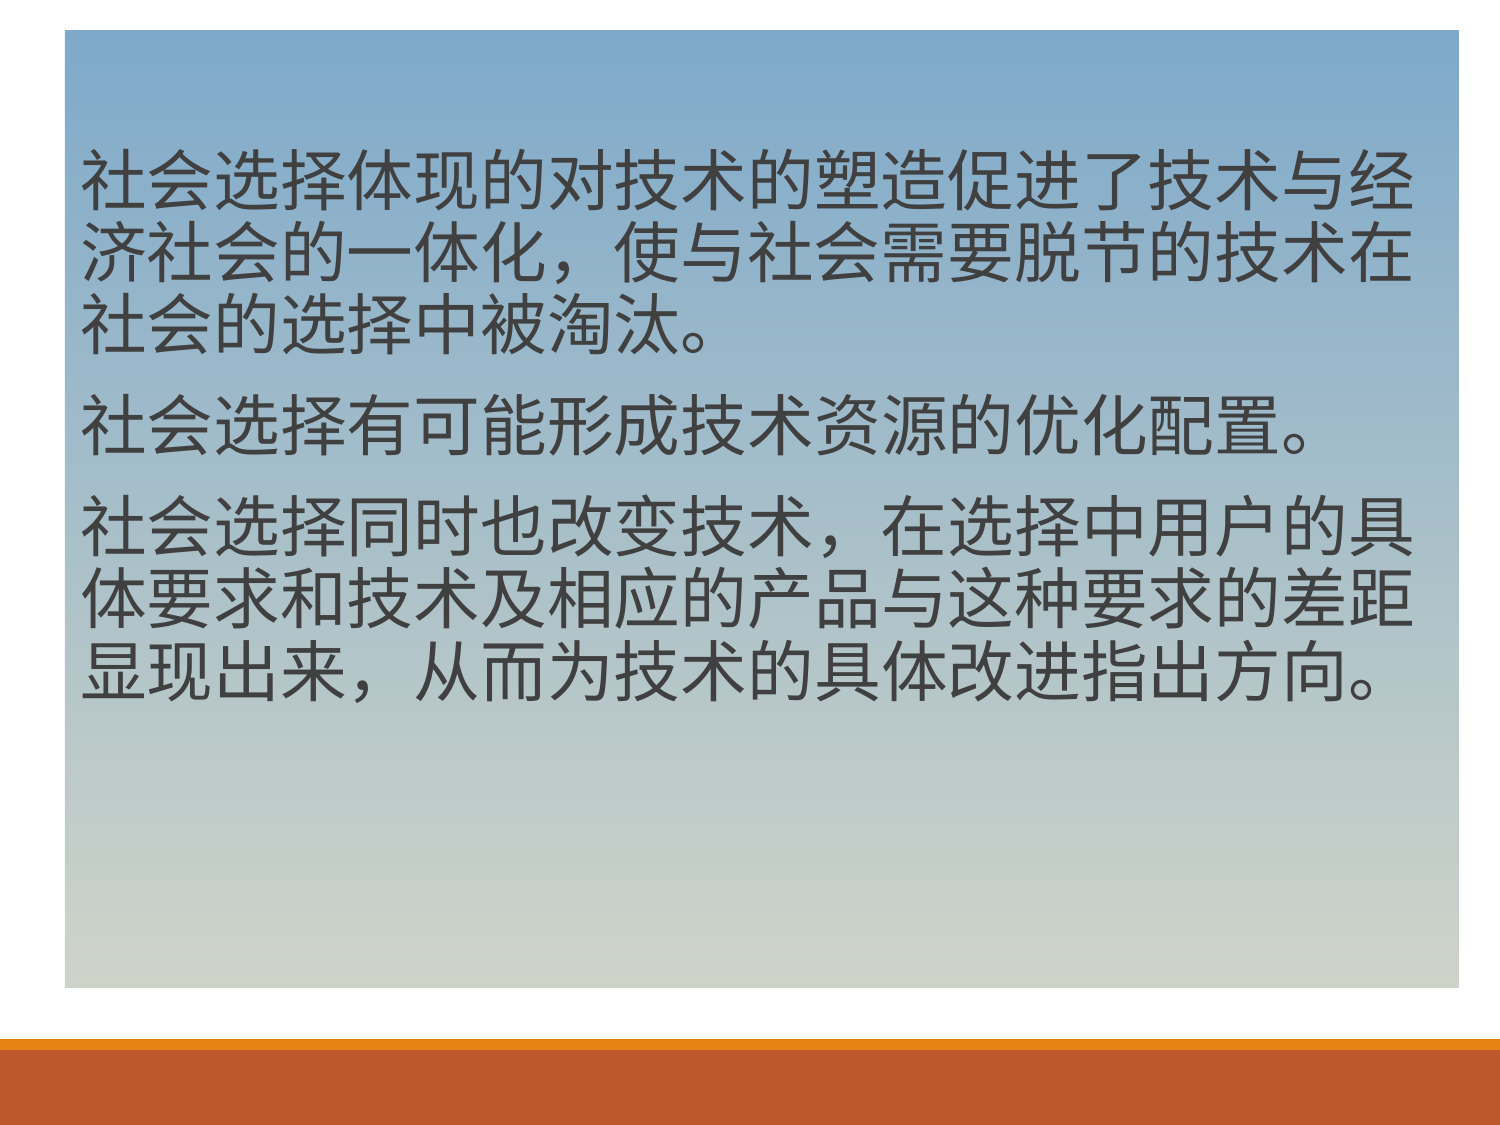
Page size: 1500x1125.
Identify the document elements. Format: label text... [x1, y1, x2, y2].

list 社会选择体现的对技术的塑造促进了技术与经济社会的一体化，使与社会需要脱节的技术在社会的选择中被淘汰。 社会选择有可能形成技术资源的优化配置。 社会选择同时也改变技术，在选择中用户的具体要求和技术及相应的产品与这种要求的差距显现出来，从而为技术的具体改进指出方向。 [64, 30, 1459, 988]
